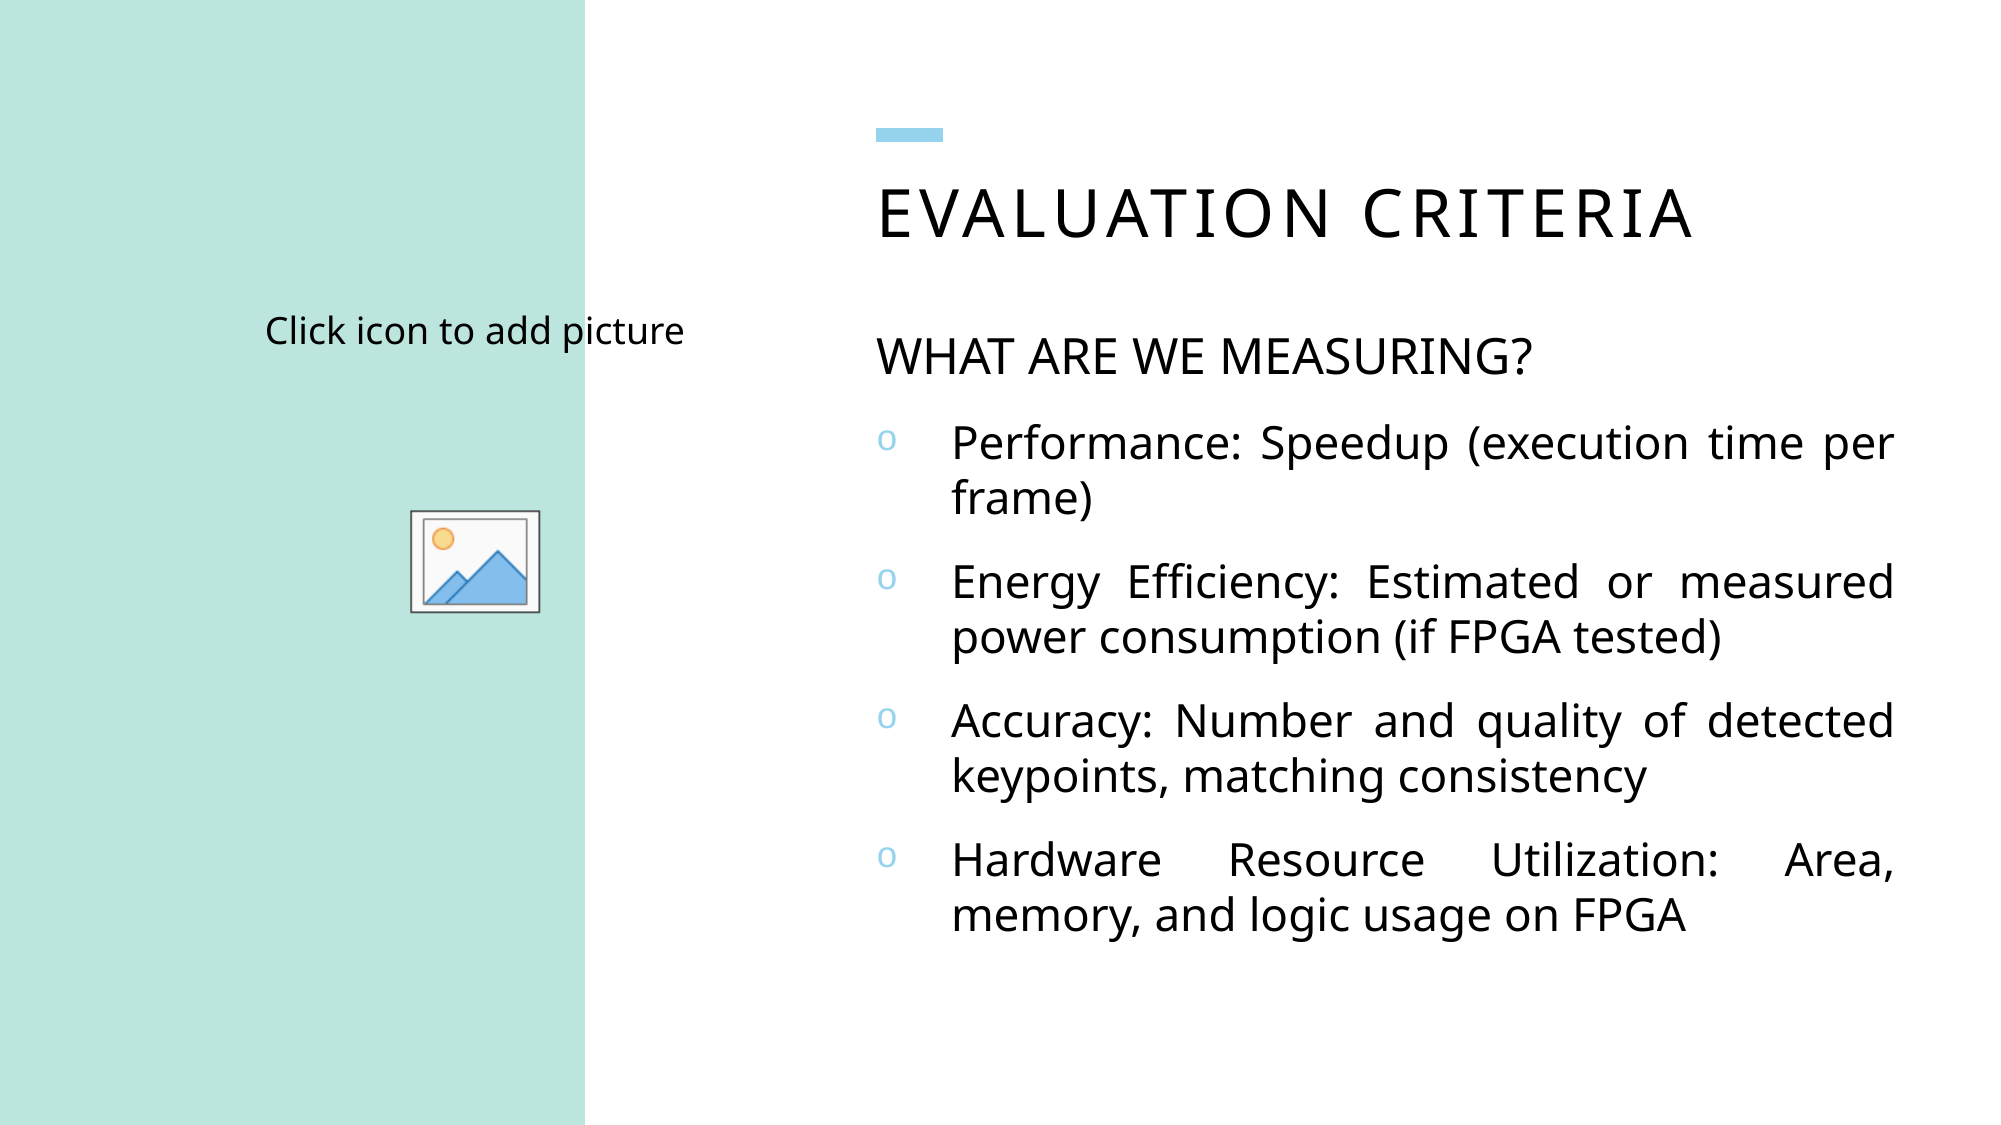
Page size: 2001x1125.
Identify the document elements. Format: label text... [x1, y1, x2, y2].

title Evaluation Criteria [876, 179, 1896, 263]
picture [212, 299, 738, 825]
list What Are We Measuring? Performance: Speedup (execution time per frame) Energy Efficiency: Estimated or measured power consumption (if FPGA tested) Accuracy: Number and quality of detected keypoints, matching consistency Hardware Resource Utilization: Area, memory, and logic usage on FPGA [876, 324, 1896, 1013]
